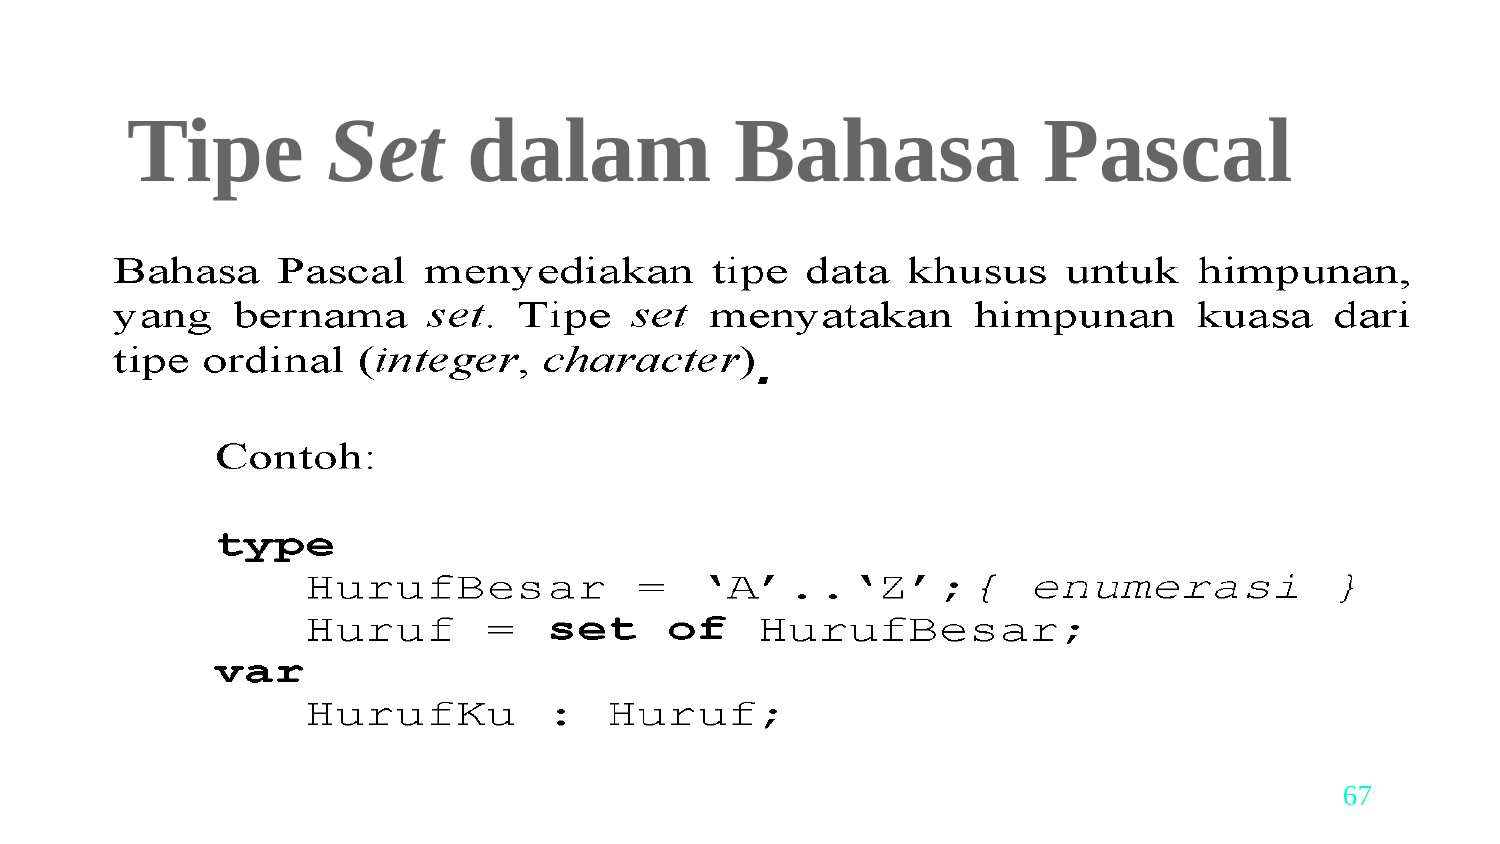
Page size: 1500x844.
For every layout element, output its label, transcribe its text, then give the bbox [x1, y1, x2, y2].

title Tipe Set dalam Bahasa Pascal [112, 75, 1388, 216]
text_box ‹#› [1074, 779, 1388, 825]
picture [113, 230, 1412, 771]
